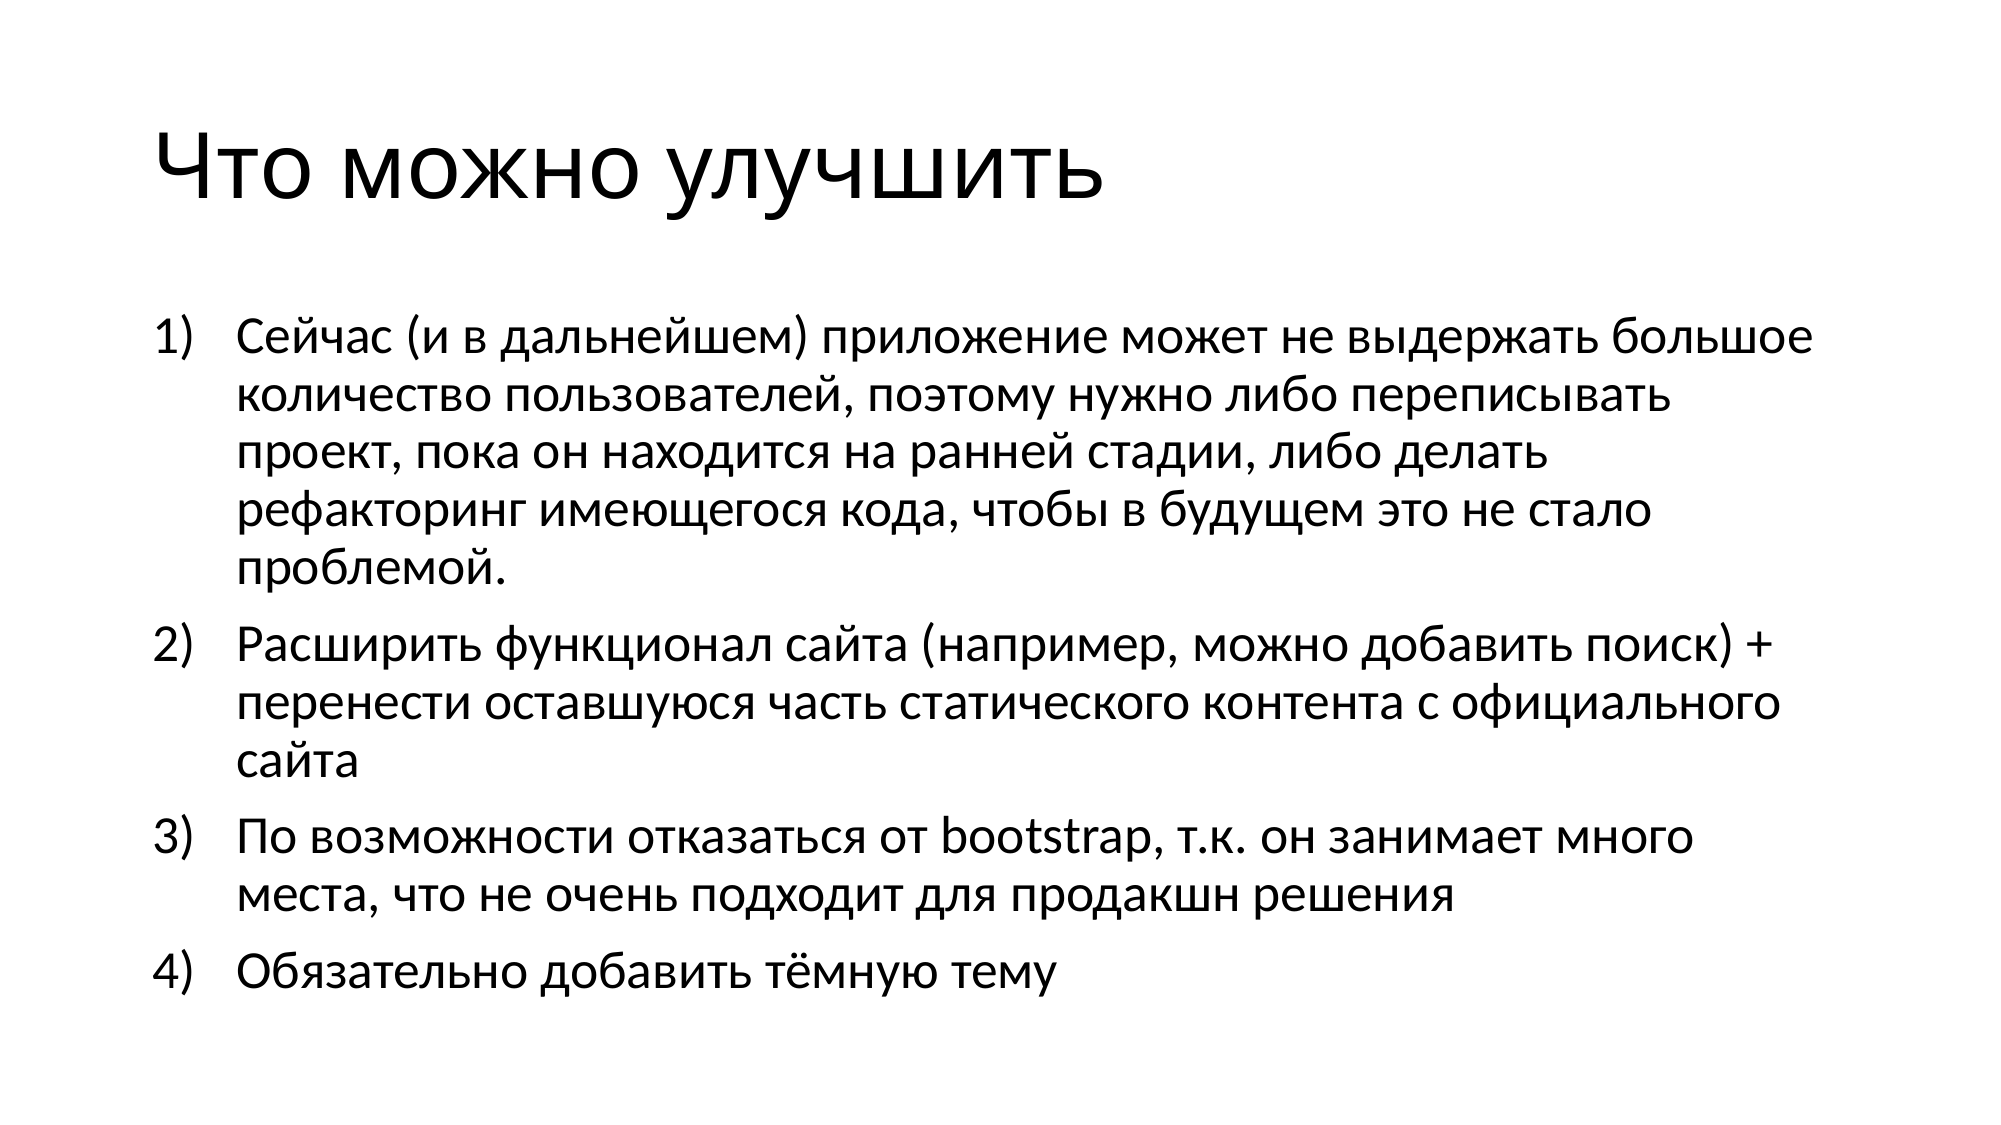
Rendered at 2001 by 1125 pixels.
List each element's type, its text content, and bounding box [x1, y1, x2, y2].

list Сейчас (и в дальнейшем) приложение может не выдержать большое количество пользователей, поэтому нужно либо переписывать проект, пока он находится на ранней стадии, либо делать рефакторинг имеющегося кода, чтобы в будущем это не стало проблемой. Расширить функционал сайта (например, можно добавить поиск) + перенести оставшуюся часть статического контента с официального сайта По возможности отказаться от bootstrap, т.к. он занимает много места, что не очень подходит для продакшн решения Обязательно добавить тёмную тему [137, 299, 1863, 1014]
title Что можно улучшить [137, 59, 1863, 278]
